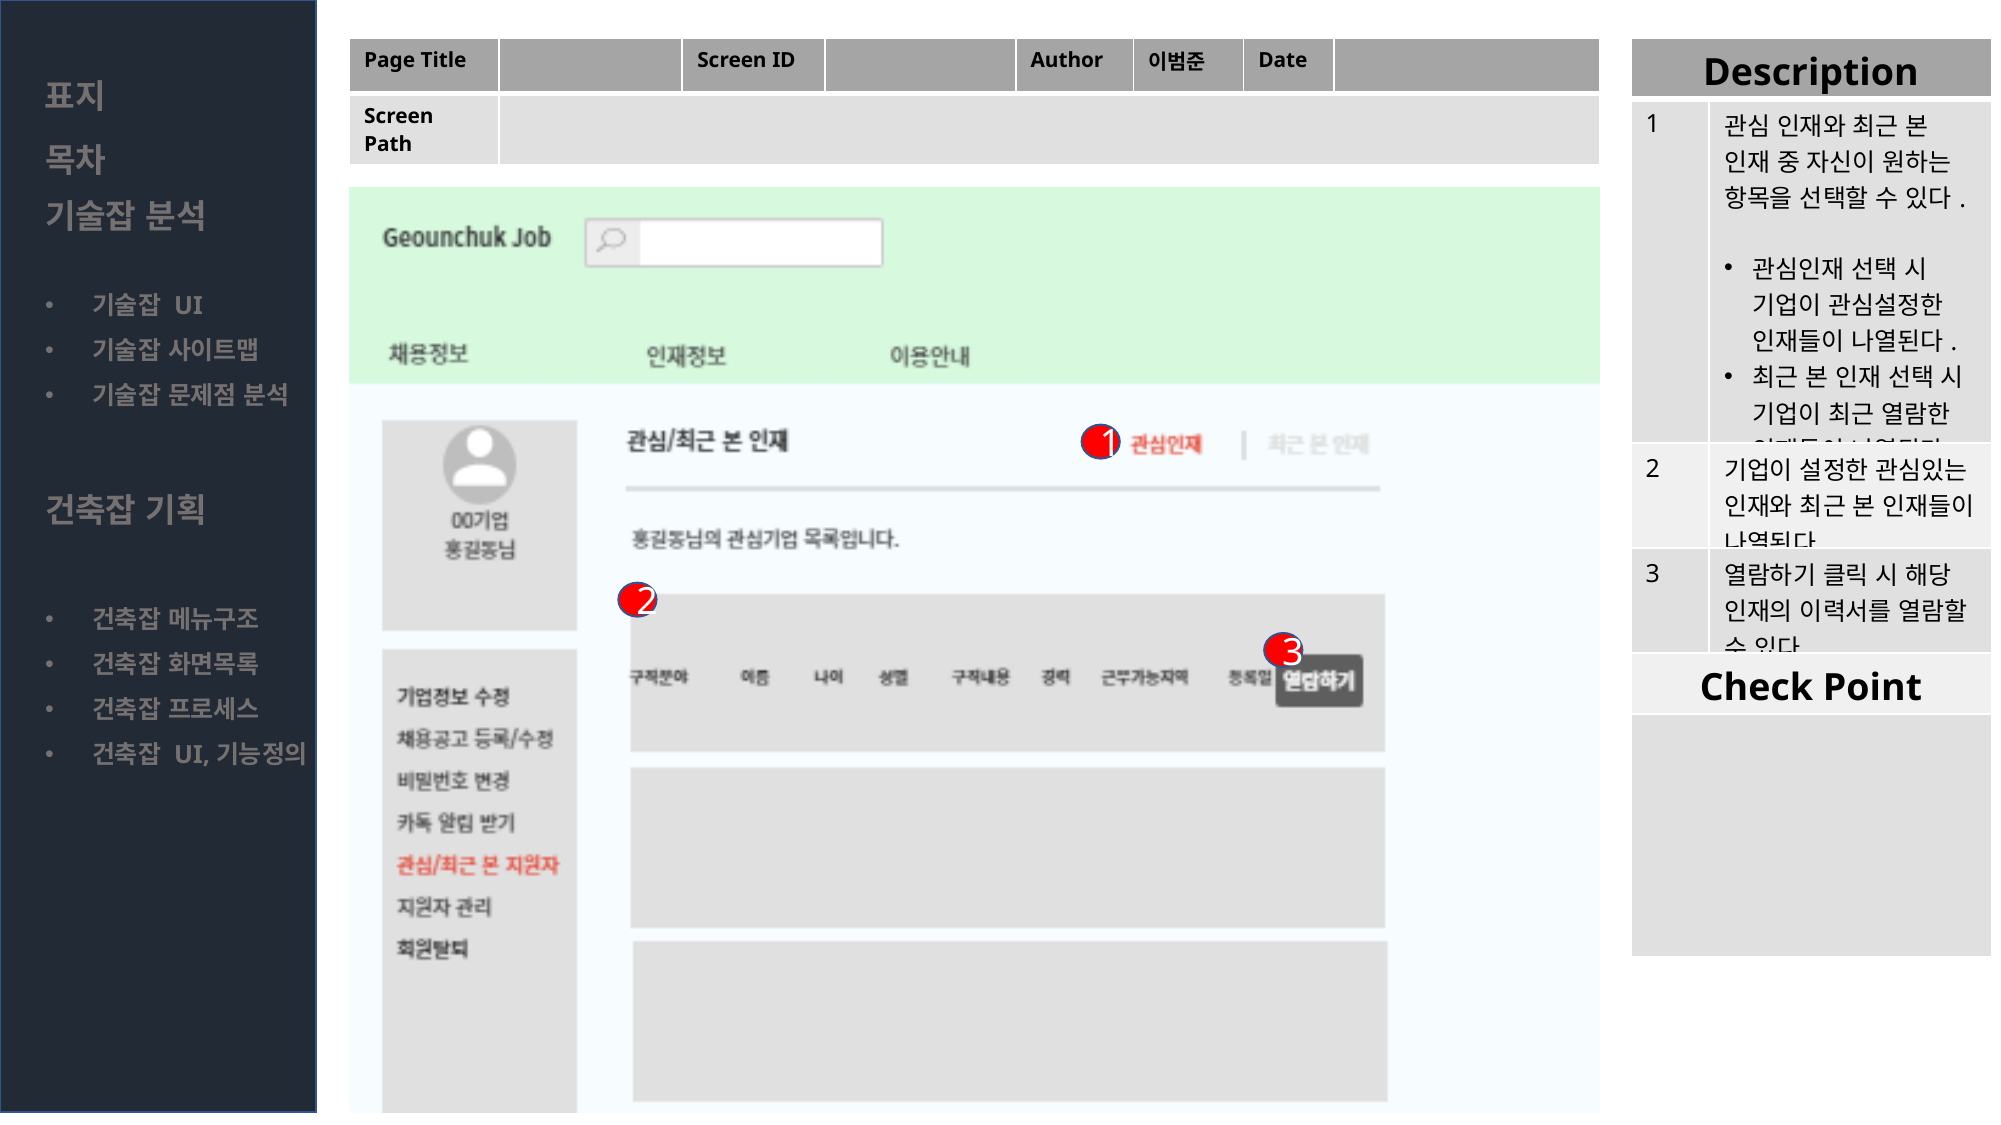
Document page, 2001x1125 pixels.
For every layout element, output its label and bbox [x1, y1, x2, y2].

table_cell [1632, 715, 1991, 956]
table_cell [1632, 654, 1991, 713]
table_cell [1632, 102, 1708, 442]
table_header [500, 39, 681, 91]
table_cell [1632, 549, 1708, 652]
table_cell [1710, 102, 1991, 442]
table_header [350, 39, 498, 91]
text_box [0, 0, 349, 1113]
table_cell [1710, 549, 1991, 652]
table_cell [350, 96, 498, 164]
table_cell [500, 96, 1599, 164]
table_header [1017, 39, 1133, 91]
table_header [1244, 39, 1333, 91]
picture [349, 187, 1600, 1113]
table_header [683, 39, 824, 91]
table_header [826, 39, 1015, 91]
table_cell [1710, 444, 1991, 547]
table_header [1134, 39, 1243, 91]
table_cell [1632, 444, 1708, 547]
table_header [1335, 39, 1599, 91]
table_header [1632, 39, 1991, 96]
